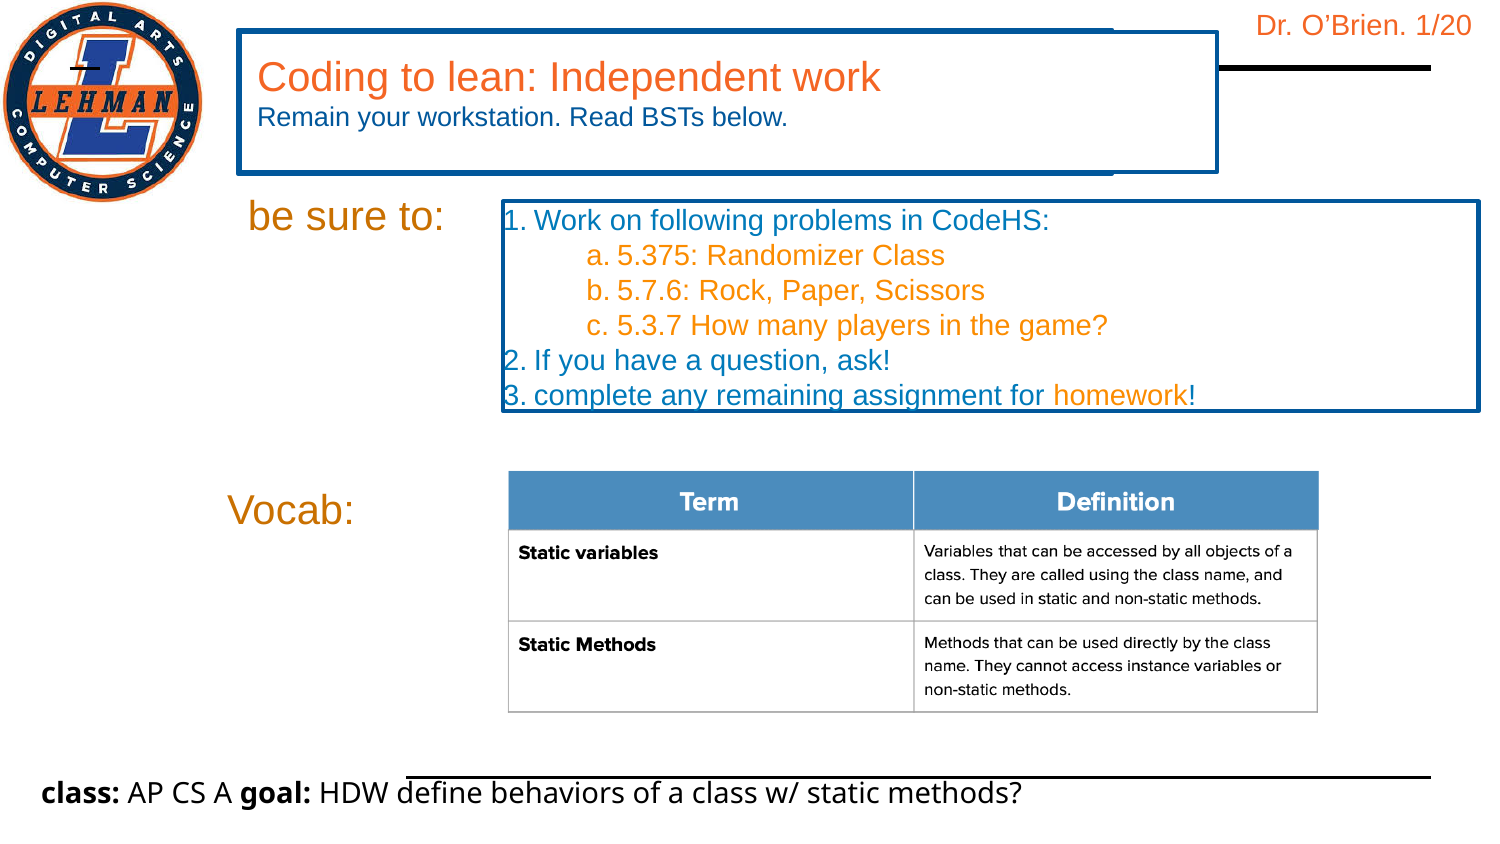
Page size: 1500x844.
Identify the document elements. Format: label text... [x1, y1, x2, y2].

text_box be sure to: [247, 189, 457, 240]
text_box Vocab: [227, 482, 355, 533]
picture [0, 0, 204, 204]
text_box Work on following problems in CodeHS: 5.375: Randomizer Class 5.7.6: Rock, Paper, Scissors 5.3.7 How many players in the game? If you have a question, ask! complete any remaining assignment for homework! [503, 201, 1479, 412]
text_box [237, 29, 1218, 174]
picture [497, 449, 1340, 731]
